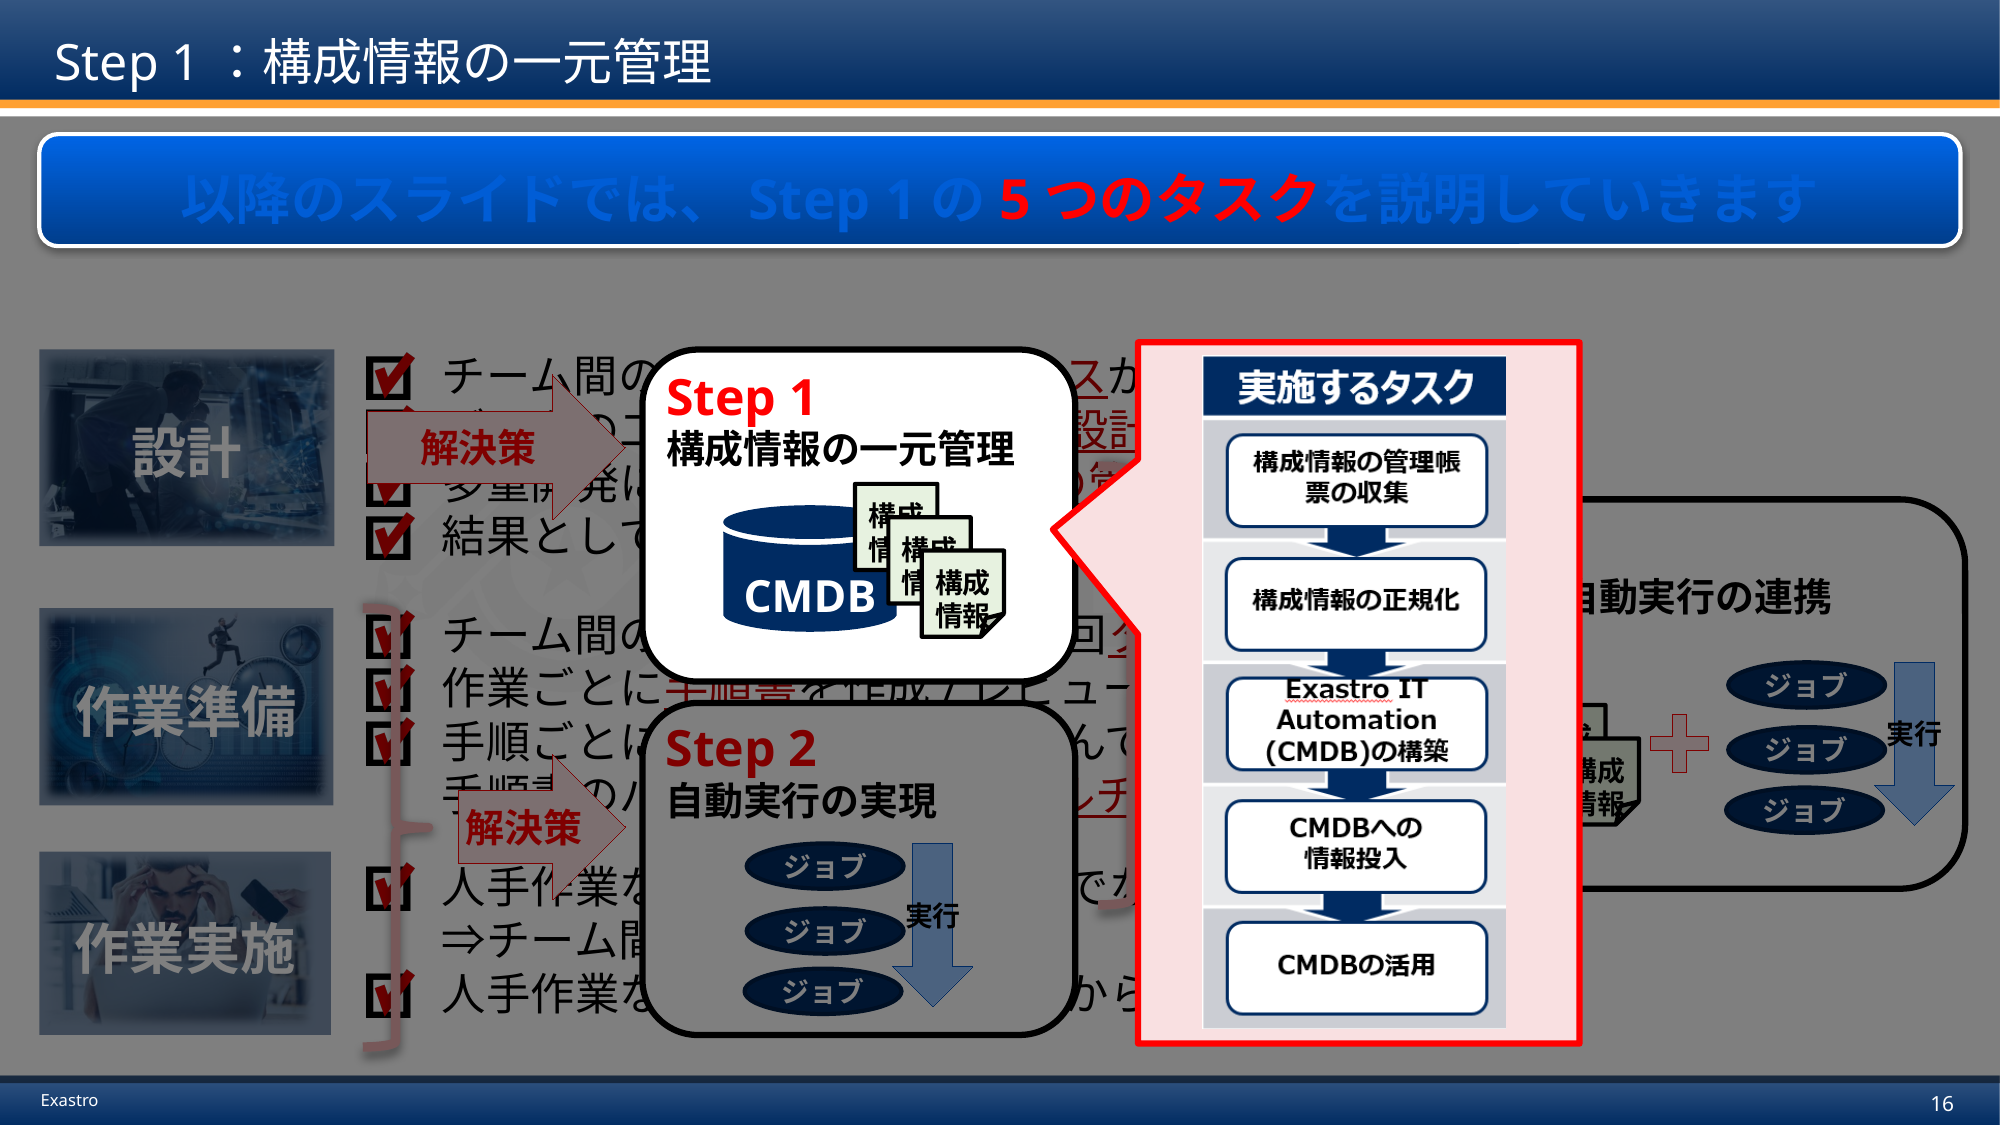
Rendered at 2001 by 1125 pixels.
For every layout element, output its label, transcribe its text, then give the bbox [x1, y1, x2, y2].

picture [0, 1084, 2000, 1125]
text_box CMDB [723, 531, 897, 632]
text_box 構成 情報 [919, 548, 1007, 639]
text_box [642, 349, 1076, 682]
text_box 以降のスライドでは、Step 1の5つのタスクを説明していきます [39, 134, 1961, 247]
picture [39, 349, 335, 547]
text_box [0, 116, 2000, 1084]
text_box [1050, 340, 1582, 1046]
title Step 1：構成情報の一元管理 [39, 18, 1961, 96]
picture [1202, 355, 1506, 1029]
text_box 構成 情報 [852, 481, 940, 573]
picture [39, 607, 332, 805]
text_box CMDB [723, 505, 852, 539]
text_box Step 1 構成情報の一元管理 [651, 357, 1030, 480]
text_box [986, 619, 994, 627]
text_box 構成 情報 [886, 515, 973, 606]
text_box 詳細 次頁 [35, 141, 1968, 257]
picture [39, 851, 316, 1030]
picture [0, 0, 2000, 116]
